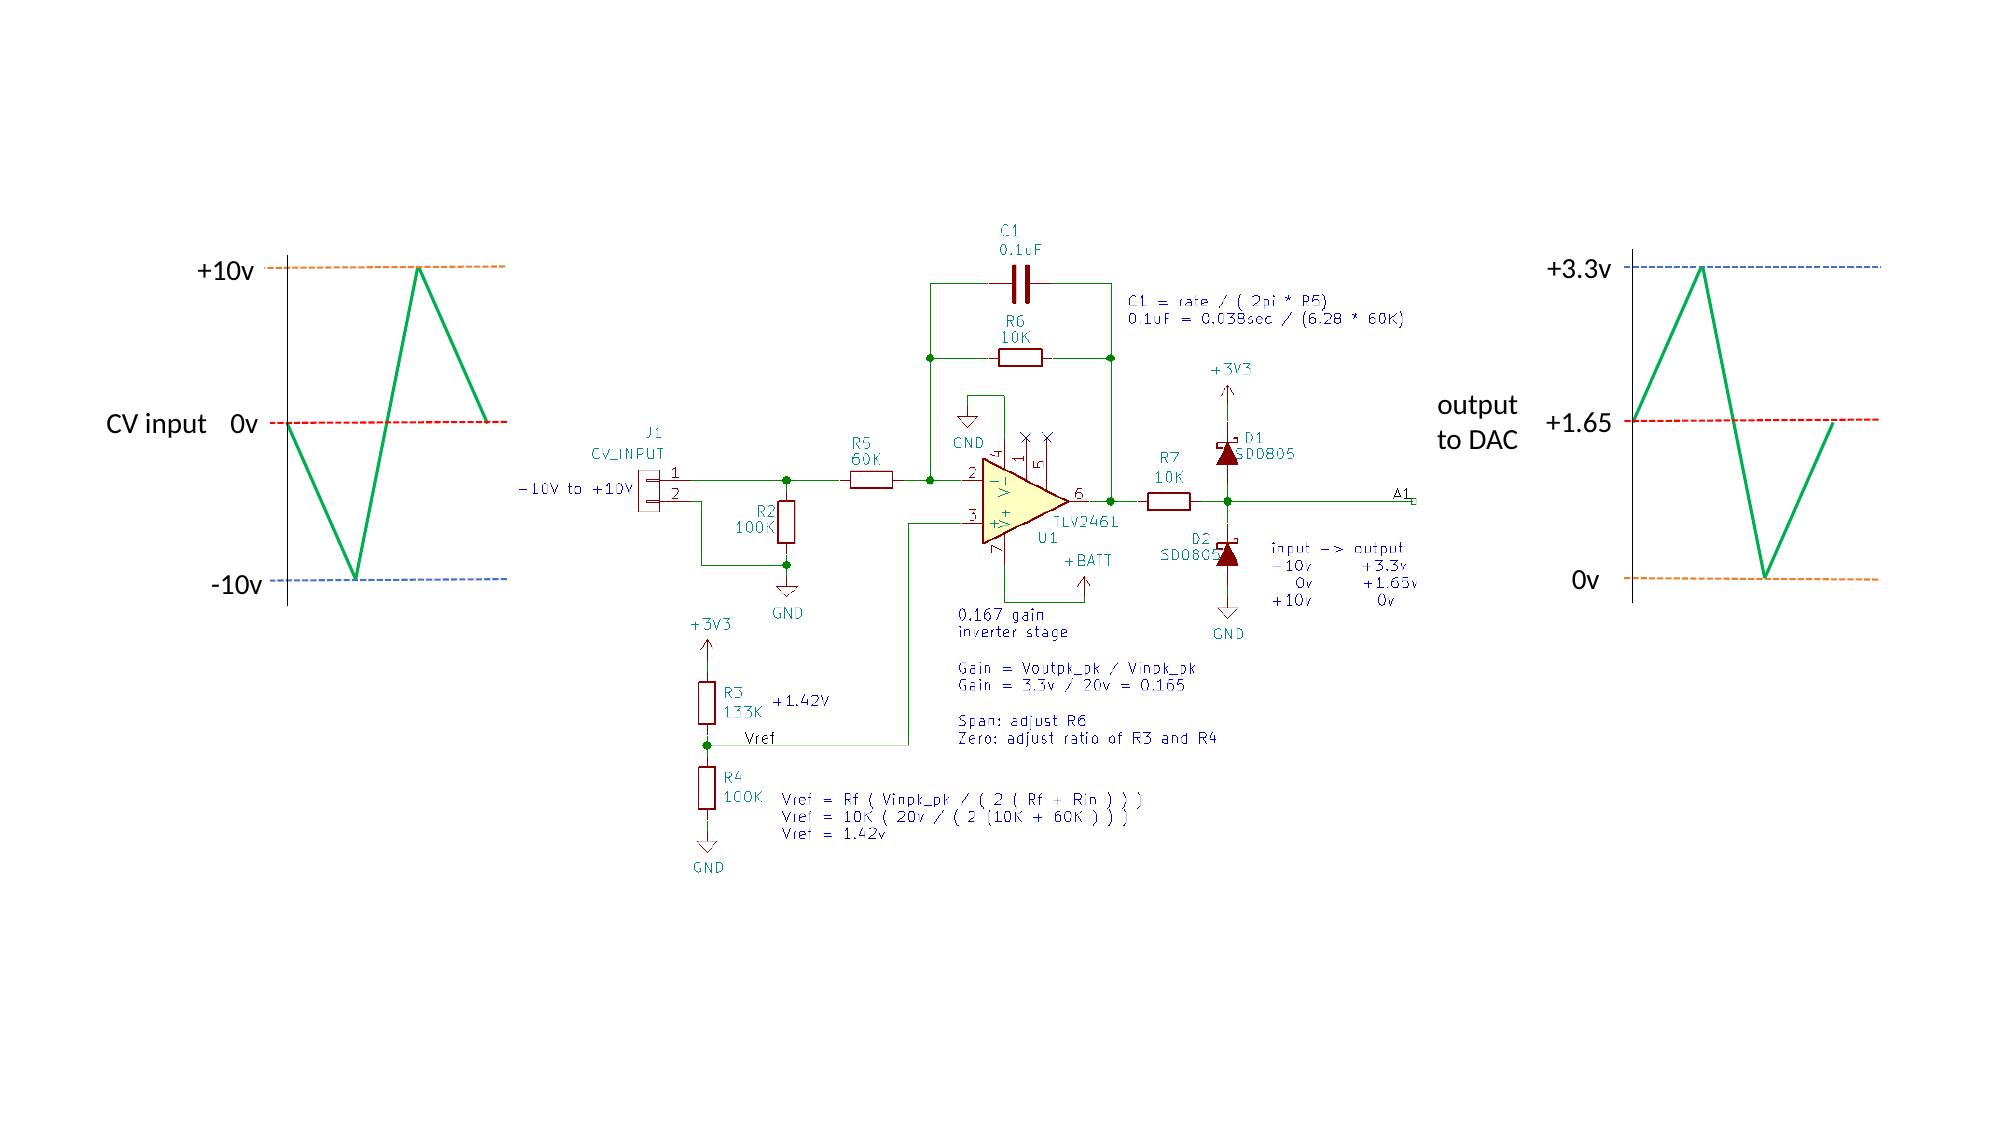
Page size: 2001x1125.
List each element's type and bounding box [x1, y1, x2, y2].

picture [492, 223, 1458, 910]
text_box [1458, 241, 1881, 604]
text_box [90, 243, 492, 609]
